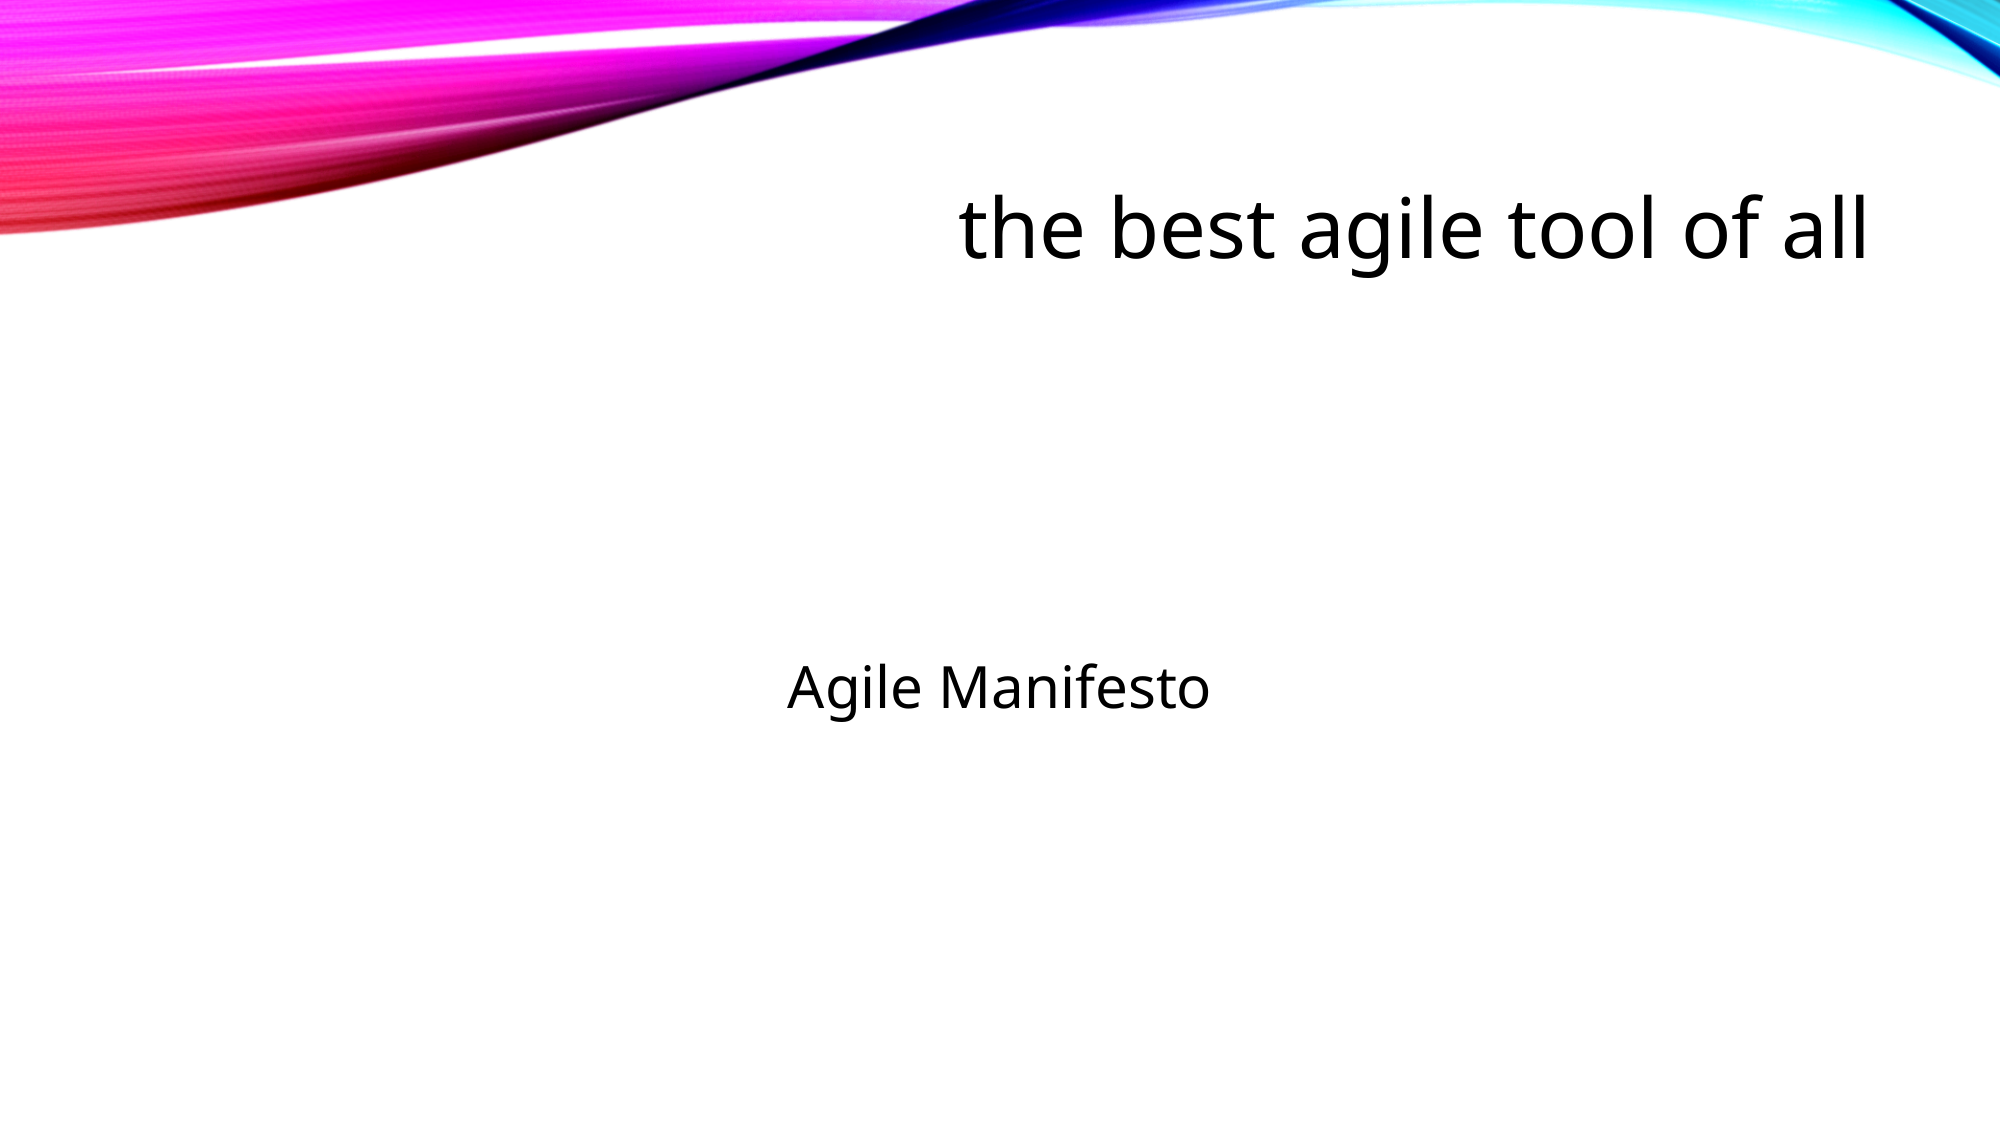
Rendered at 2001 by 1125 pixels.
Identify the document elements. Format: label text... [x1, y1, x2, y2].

picture [1890, 0, 2000, 75]
title the best agile tool of all [474, 125, 1888, 338]
list Agile Manifesto [112, 360, 1888, 1021]
picture [1910, 0, 2000, 45]
picture [0, 0, 2000, 237]
